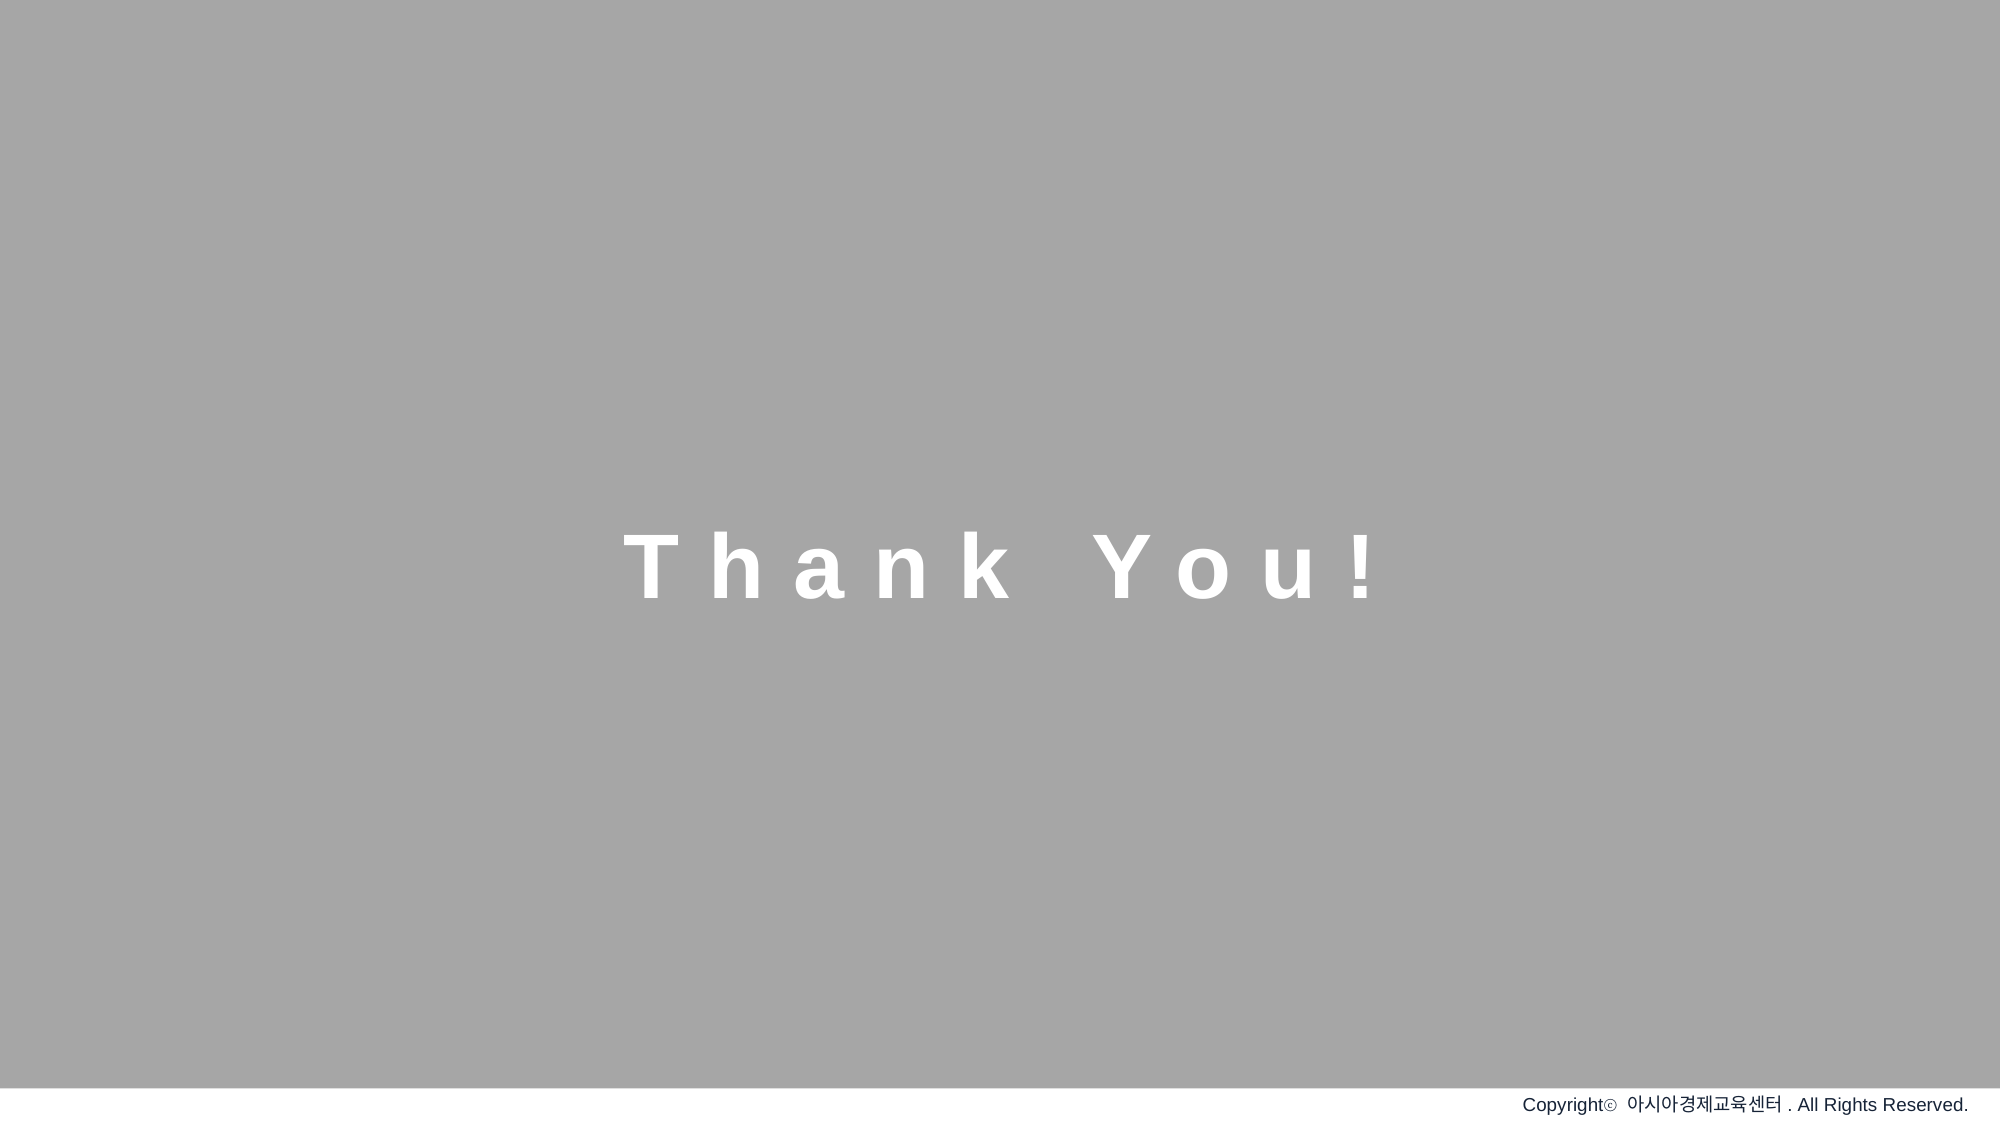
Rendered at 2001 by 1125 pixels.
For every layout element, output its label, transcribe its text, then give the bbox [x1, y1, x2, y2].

text_box [0, 0, 2000, 1089]
text_box Thank You! [608, 499, 1392, 624]
